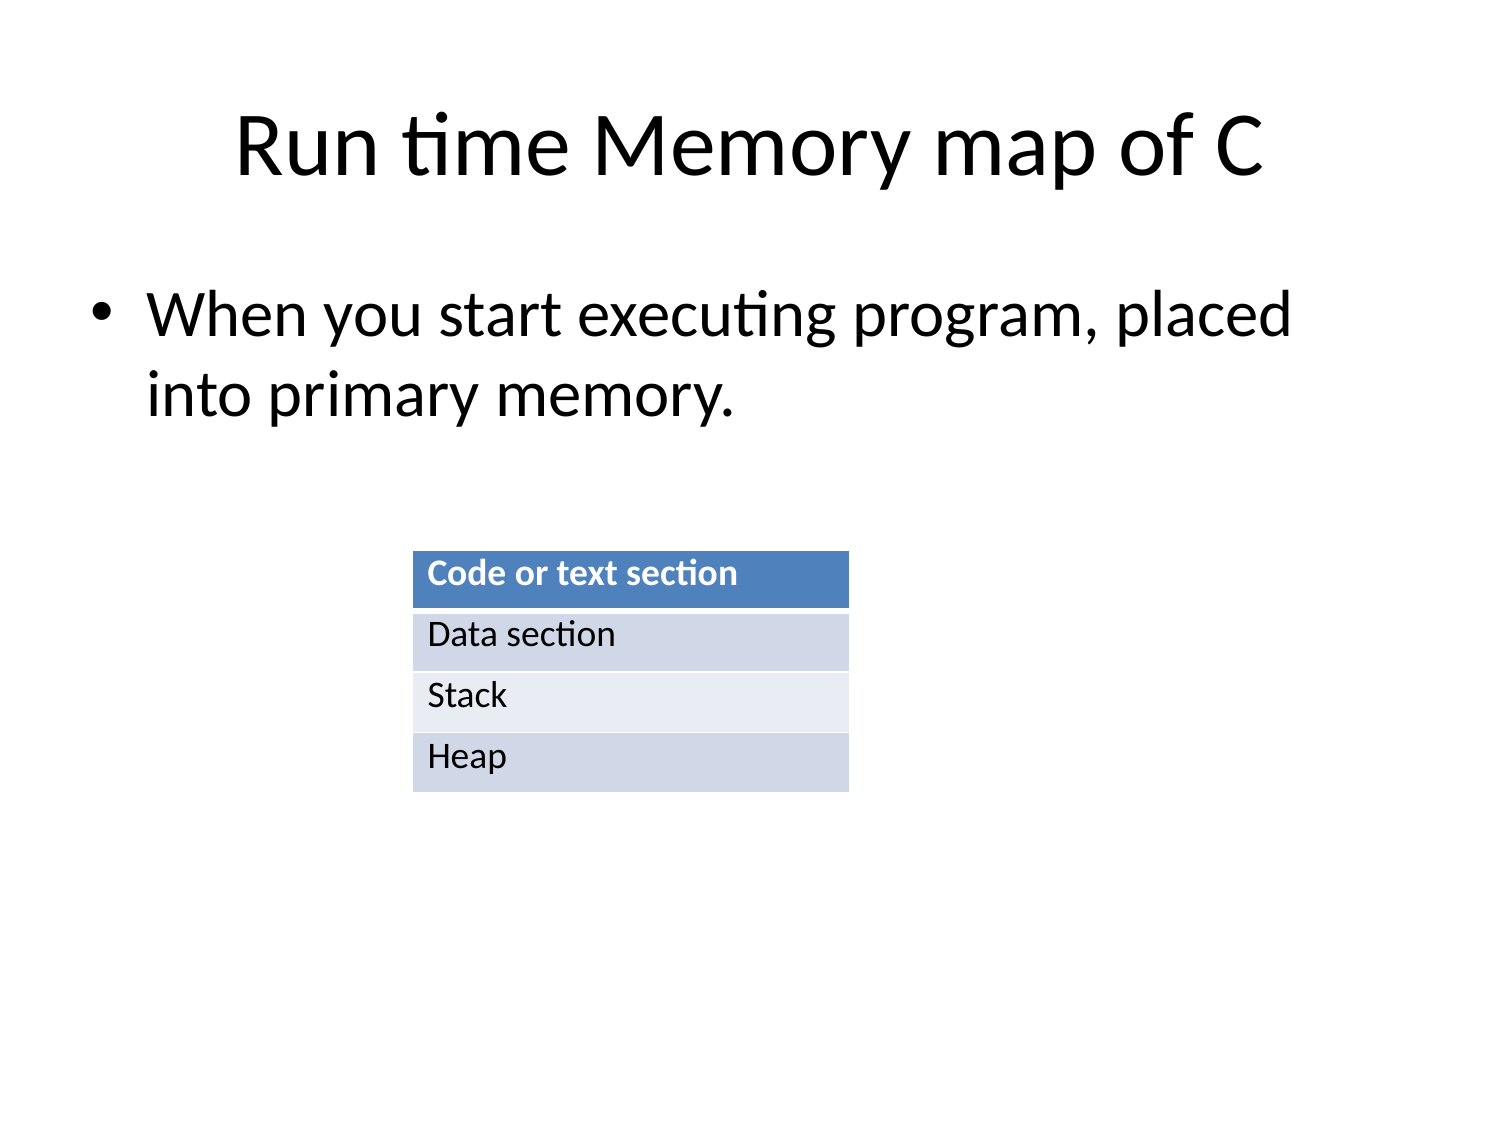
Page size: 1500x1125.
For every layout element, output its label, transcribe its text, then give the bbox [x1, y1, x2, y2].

table_cell Stack [413, 673, 849, 732]
table_cell Data section [413, 614, 849, 671]
title Run time Memory map of C [75, 45, 1425, 233]
list When you start executing program, placed into primary memory. [75, 262, 1425, 1005]
table_cell Heap [413, 733, 849, 792]
table_header Code or text section [413, 551, 849, 608]
